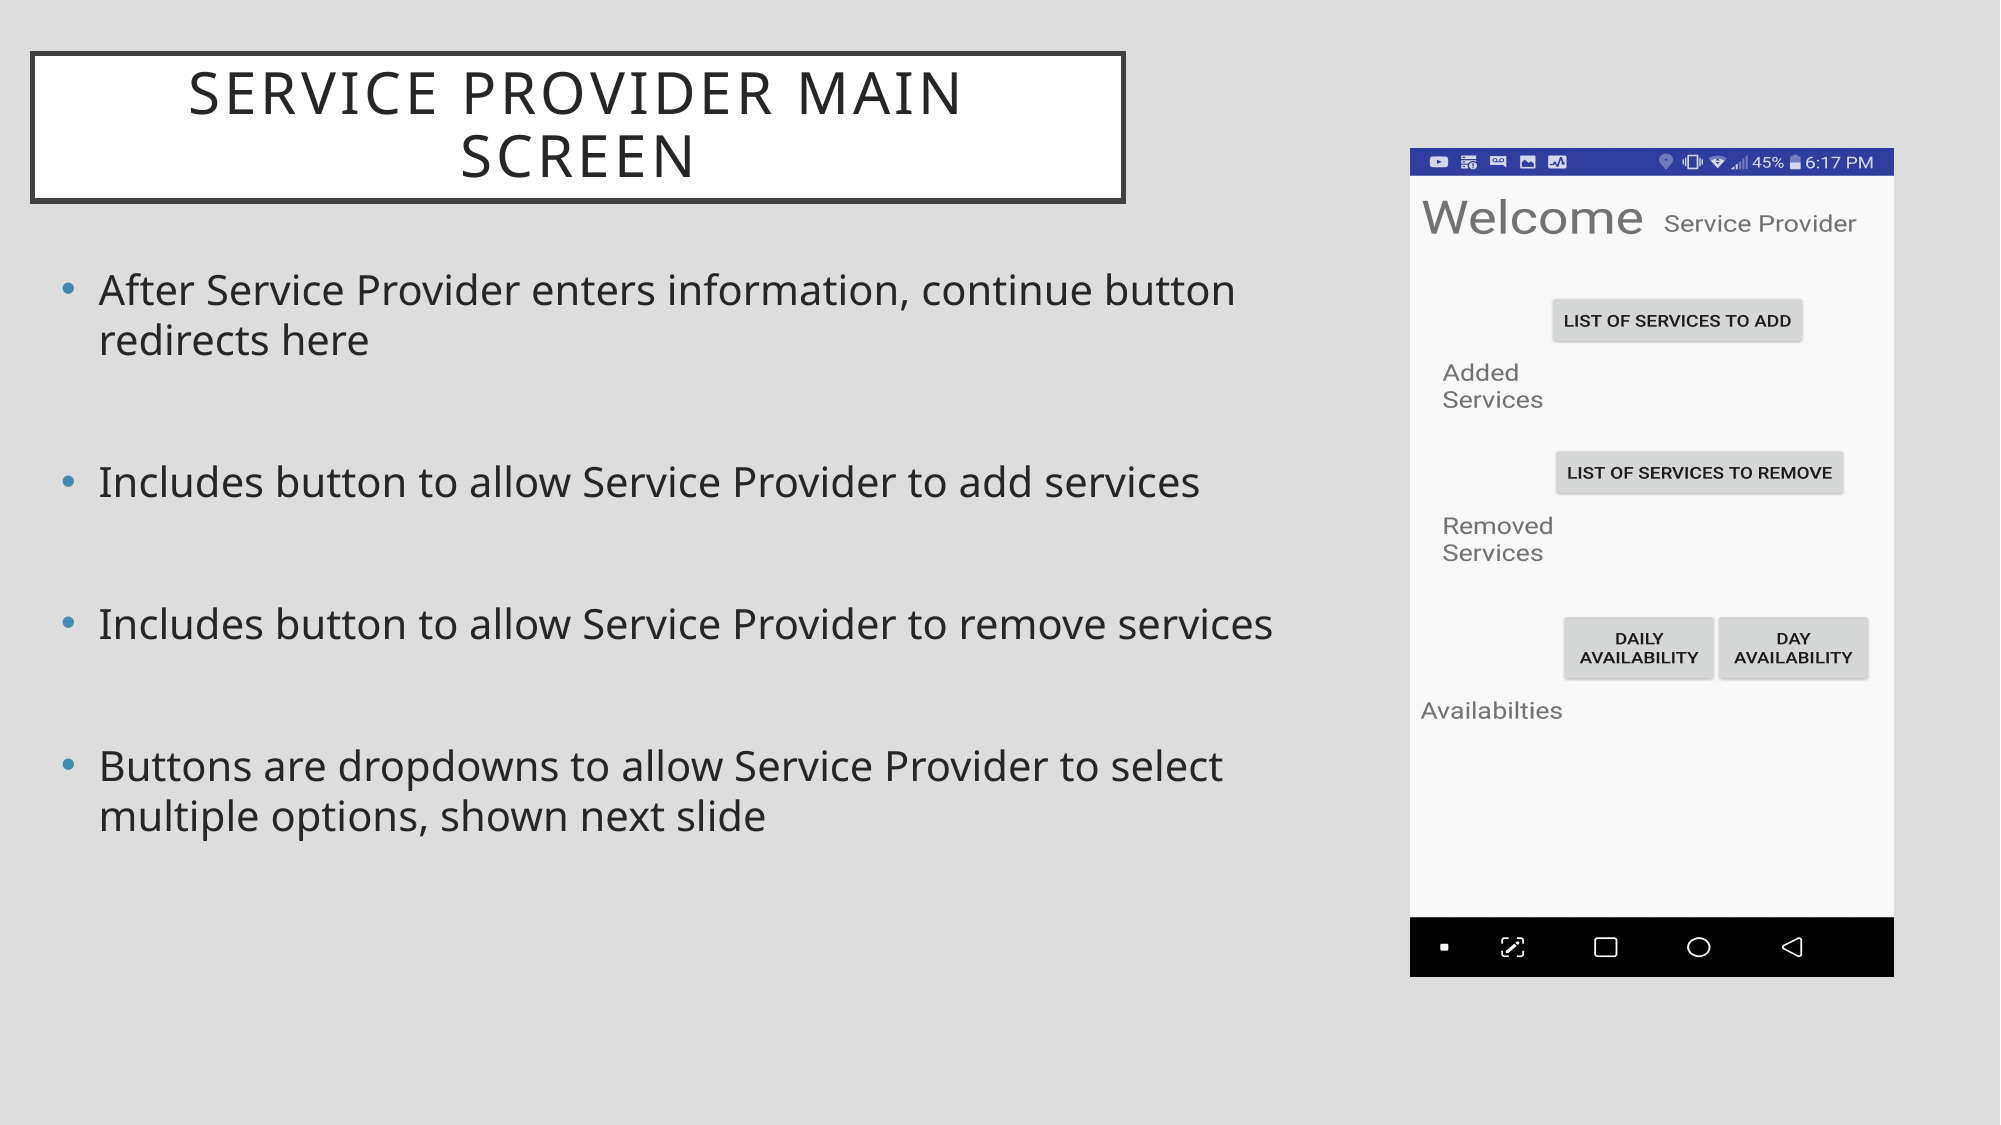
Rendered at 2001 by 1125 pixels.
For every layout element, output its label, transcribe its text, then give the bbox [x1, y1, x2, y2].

title Service provider main screen [30, 51, 1126, 204]
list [1410, 148, 1894, 977]
text_box After Service Provider enters information, continue button redirects here Includes button to allow Service Provider to add services Includes button to allow Service Provider to remove services Buttons are dropdowns to allow Service Provider to select multiple options, shown next slide [46, 256, 1314, 977]
